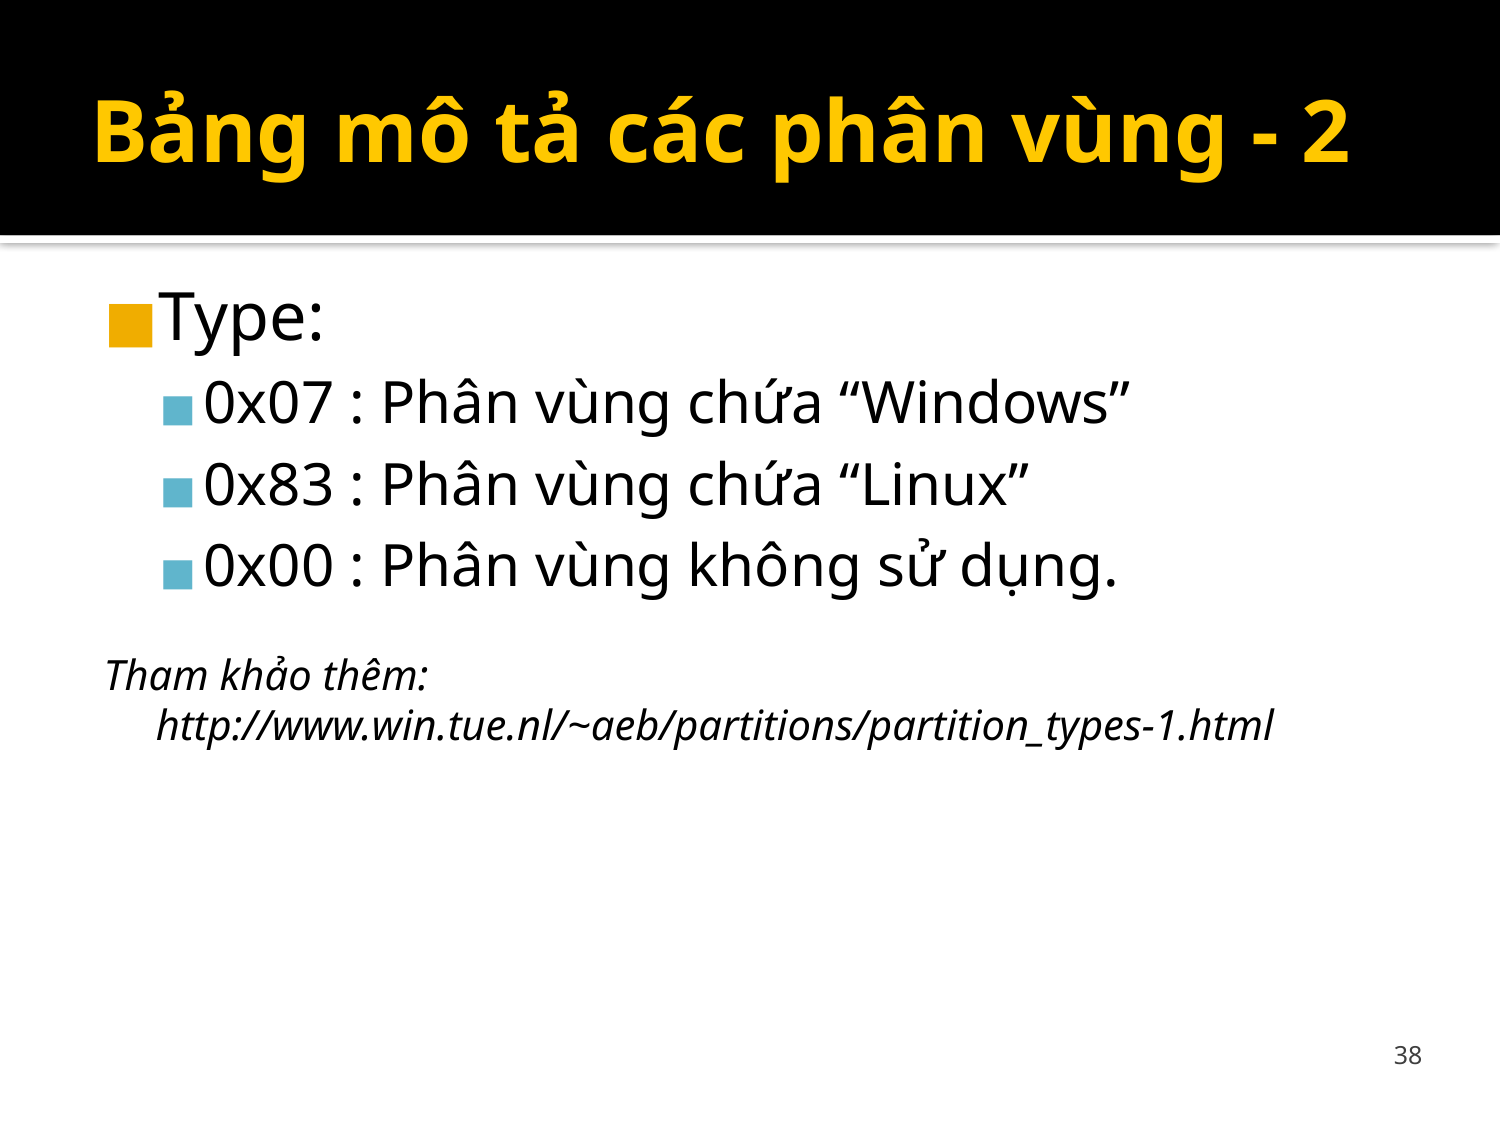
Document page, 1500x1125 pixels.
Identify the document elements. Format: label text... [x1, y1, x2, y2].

list Type: 0x07 : Phân vùng chứa “Windows” 0x83 : Phân vùng chứa “Linux” 0x00 : Phân vùng không sử dụng. Tham khảo thêm: http://www.win.tue.nl/~aeb/partitions/partition_types-1.html [75, 258, 1338, 919]
title Bảng mô tả các phân vùng - 2 [75, 25, 1425, 231]
slide_number 38 [1337, 988, 1438, 1074]
